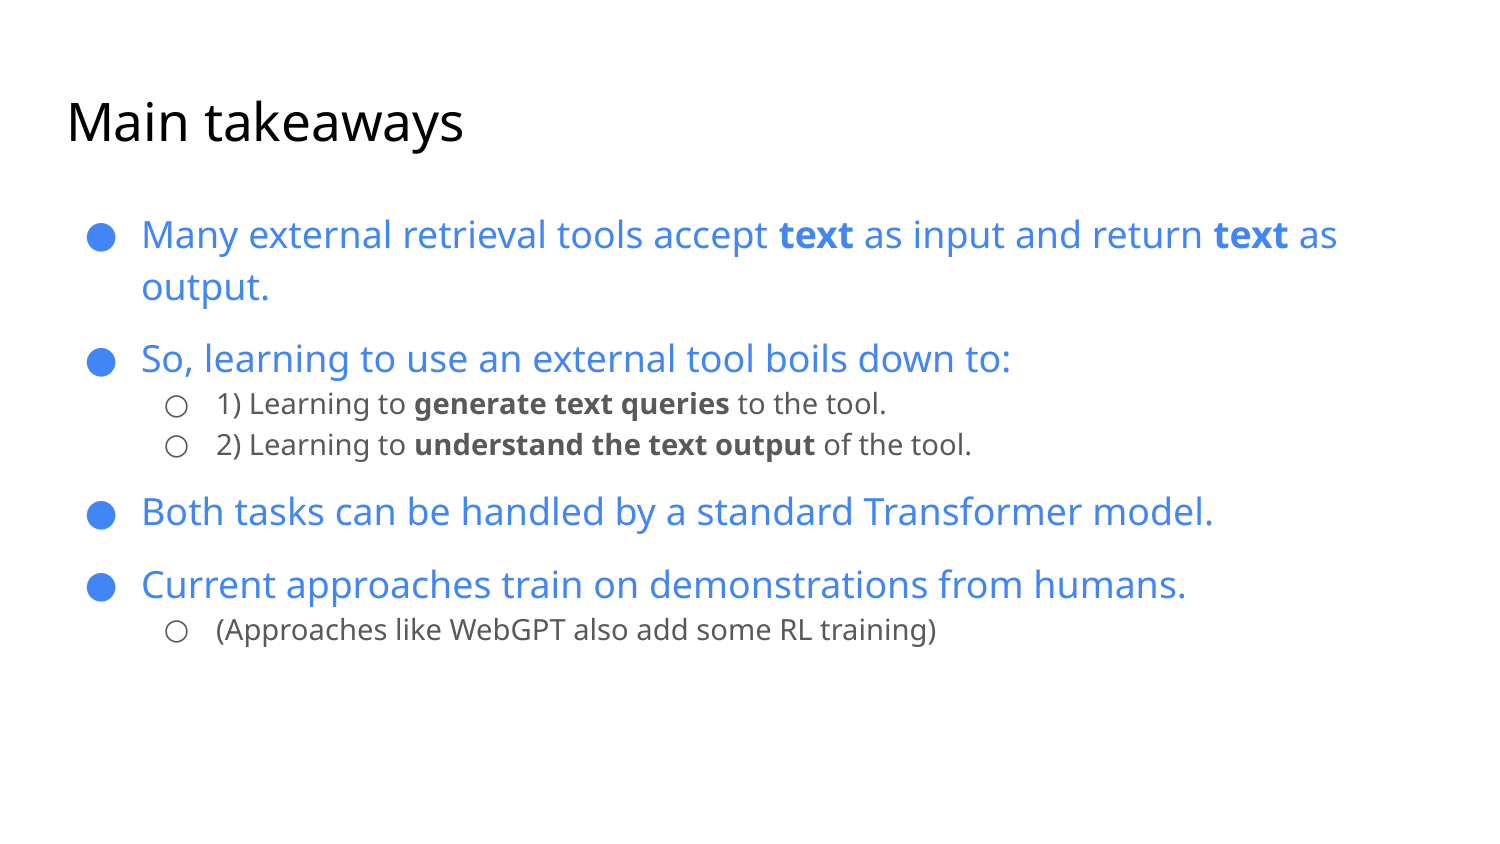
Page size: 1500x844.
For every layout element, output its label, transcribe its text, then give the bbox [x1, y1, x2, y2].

title Main takeaways [51, 72, 1449, 167]
list Many external retrieval tools accept text as input and return text as output. So, learning to use an external tool boils down to: 1) Learning to generate text queries to the tool. 2) Learning to understand the text output of the tool. Both tasks can be handled by a standard Transformer model. Current approaches train on demonstrations from humans. (Approaches like WebGPT also add some RL training) [51, 189, 1449, 750]
